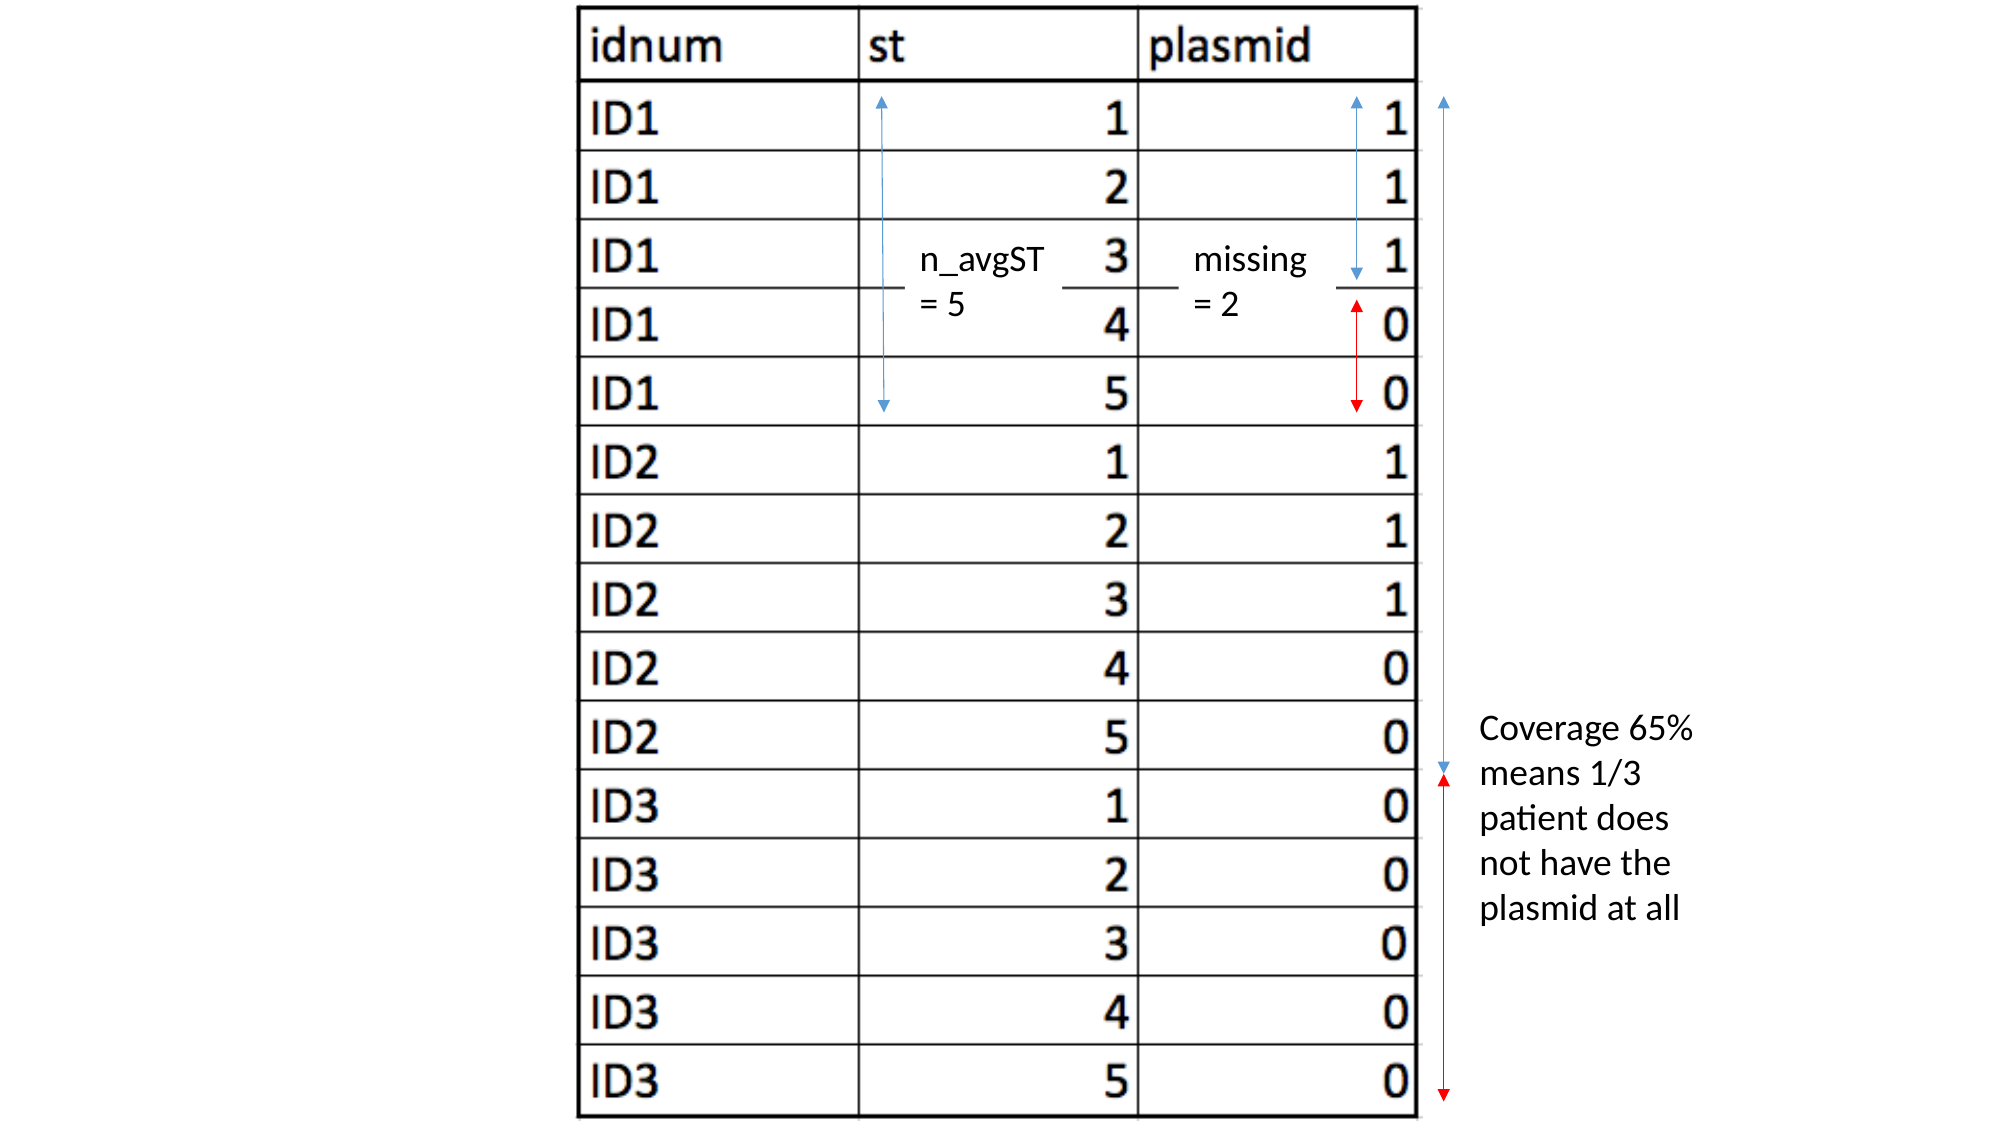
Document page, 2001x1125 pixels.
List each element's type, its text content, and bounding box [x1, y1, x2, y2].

text_box Coverage 65% means 1/3 patient does not have the plasmid at all [1464, 695, 1714, 936]
picture [574, 4, 1423, 1121]
